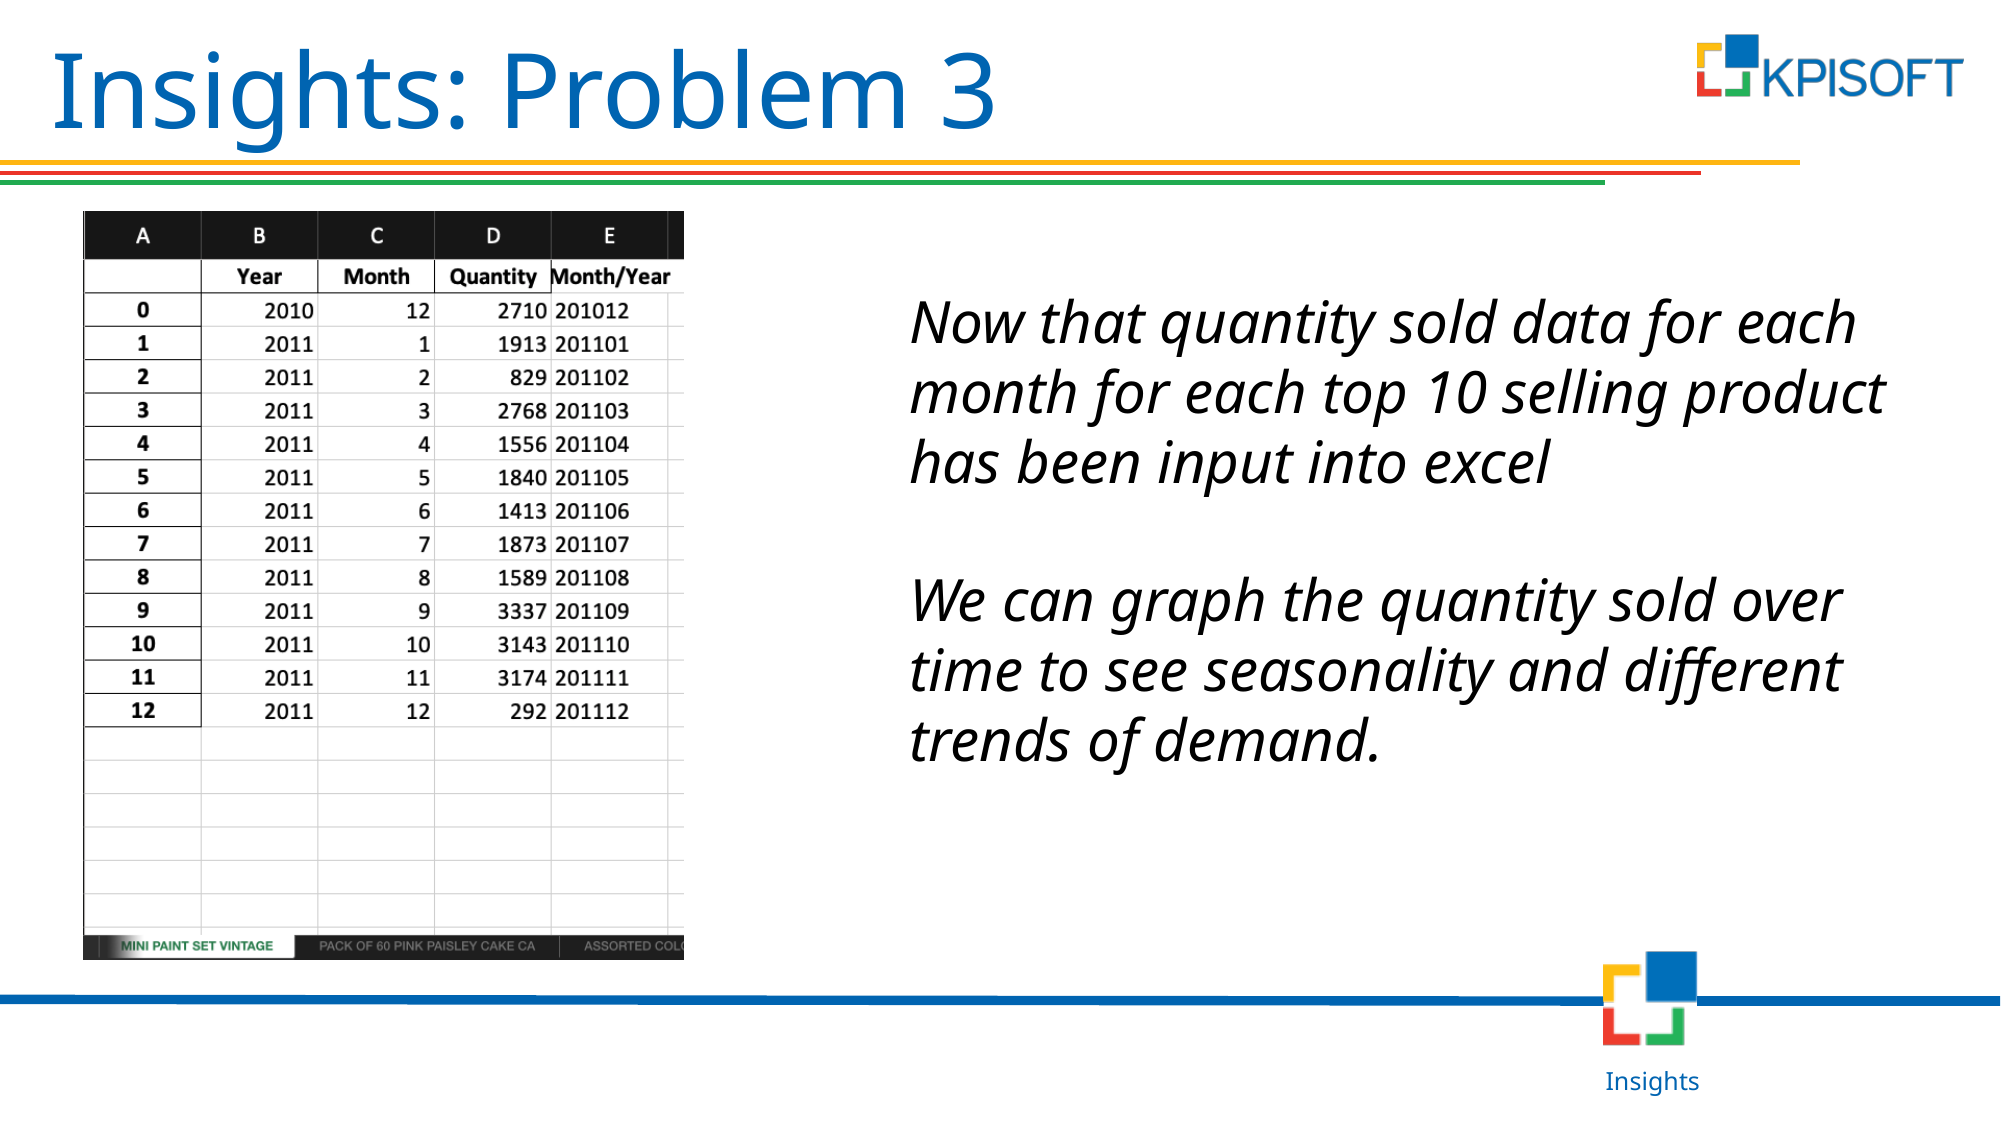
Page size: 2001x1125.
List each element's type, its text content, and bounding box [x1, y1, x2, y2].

text_box Now that quantity sold data for each month for each top 10 selling product has been input into excel [894, 277, 1954, 503]
picture [1603, 944, 1702, 1058]
picture [83, 211, 684, 960]
list Insights: Problem 3 [36, 31, 1435, 173]
picture [1697, 0, 1964, 200]
text_box We can graph the quantity sold over time to see seasonality and different trends of demand. [894, 555, 1882, 781]
